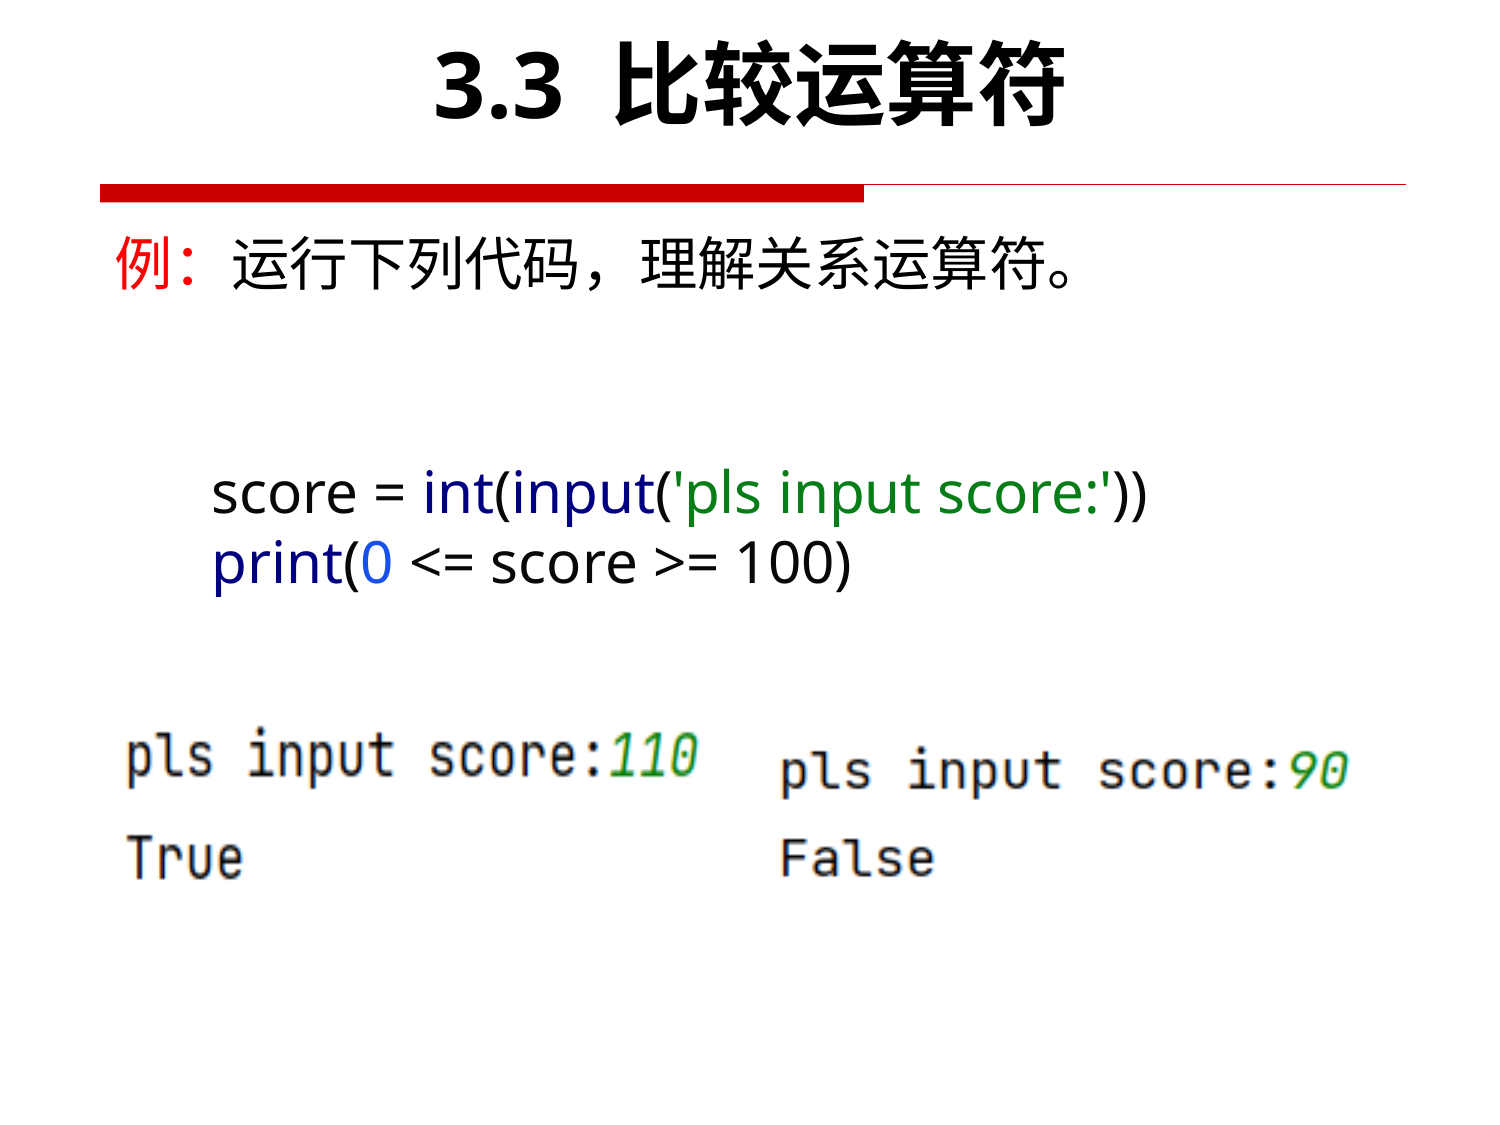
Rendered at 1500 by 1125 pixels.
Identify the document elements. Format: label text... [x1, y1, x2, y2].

picture [104, 715, 1472, 917]
text_box score = int(input('pls input score:')) print(0 <= score >= 100) [196, 447, 1163, 603]
text_box 3.3 比较运算符 [419, 19, 1170, 144]
text_box 例：运行下列代码，理解关系运算符。 [100, 219, 1500, 305]
